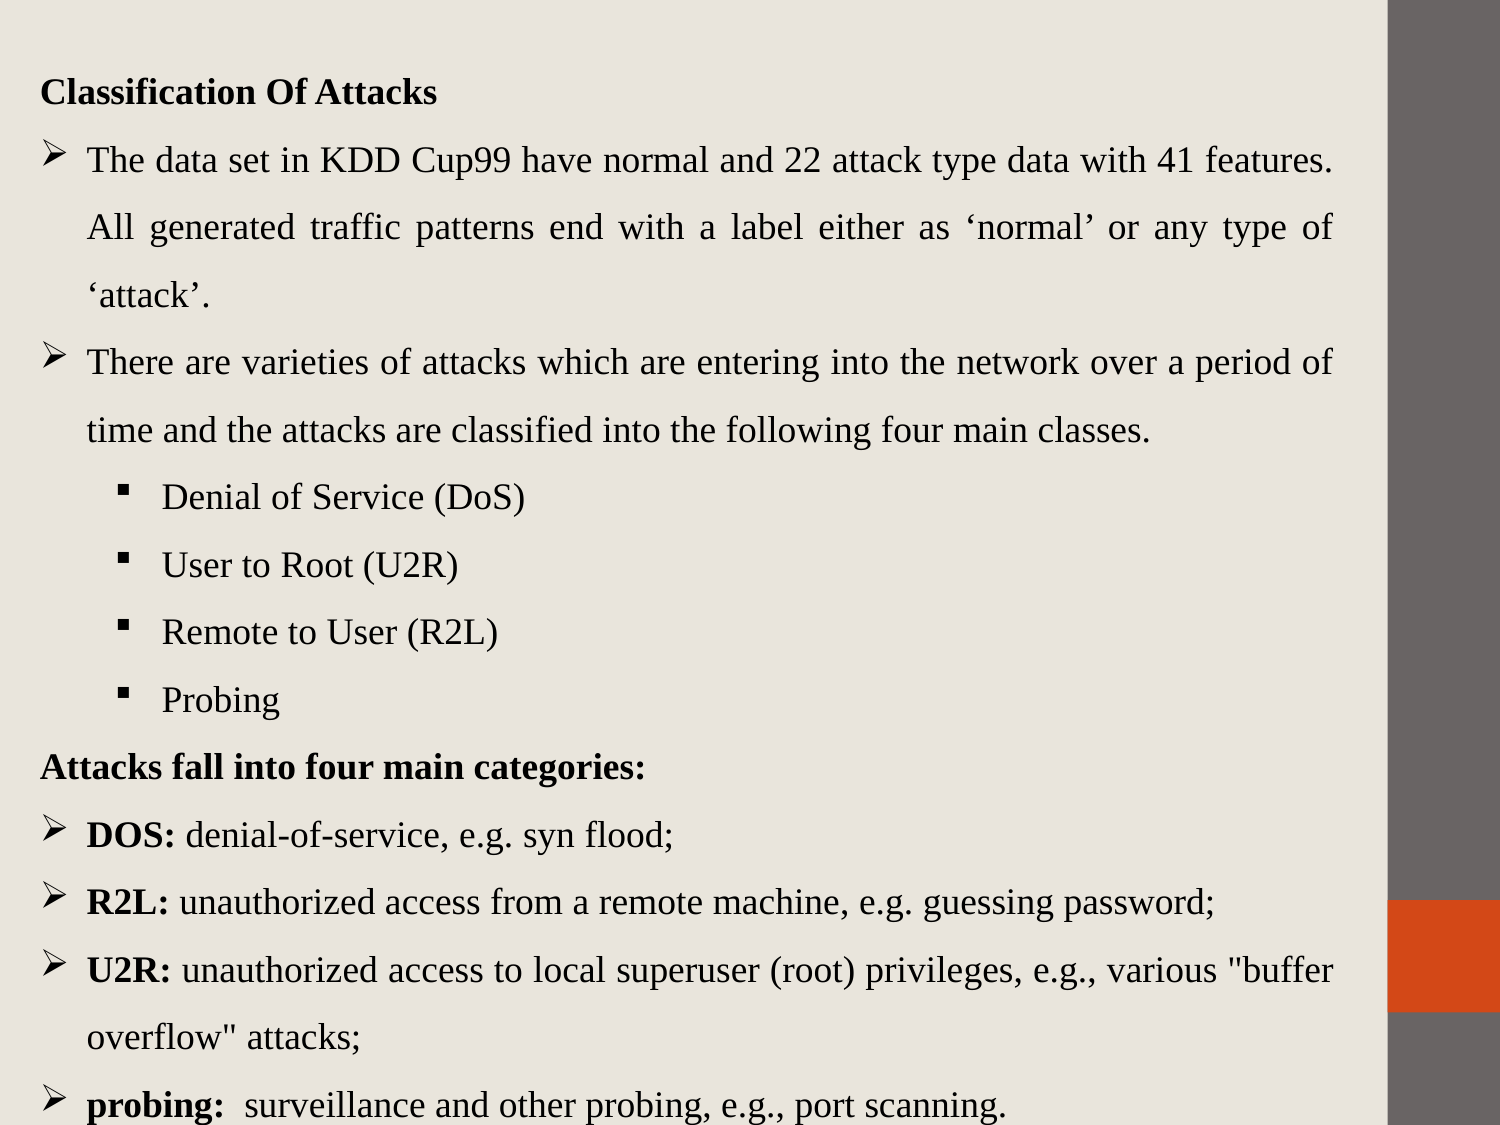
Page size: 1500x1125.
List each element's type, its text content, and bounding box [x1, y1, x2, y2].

text_box Classification Of Attacks The data set in KDD Cup99 have normal and 22 attack type data with 41 features. All generated traffic patterns end with a label either as ‘normal’ or any type of ‘attack’. There are varieties of attacks which are entering into the network over a period of time and the attacks are classified into the following four main classes. Denial of Service (DoS) User to Root (U2R) Remote to User (R2L) Probing Attacks fall into four main categories: DOS: denial-of-service, e.g. syn flood; R2L: unauthorized access from a remote machine, e.g. guessing password; U2R: unauthorized access to local superuser (root) privileges, e.g., various "buffer overflow" attacks; probing: surveillance and other probing, e.g., port scanning. [24, 37, 1350, 1125]
